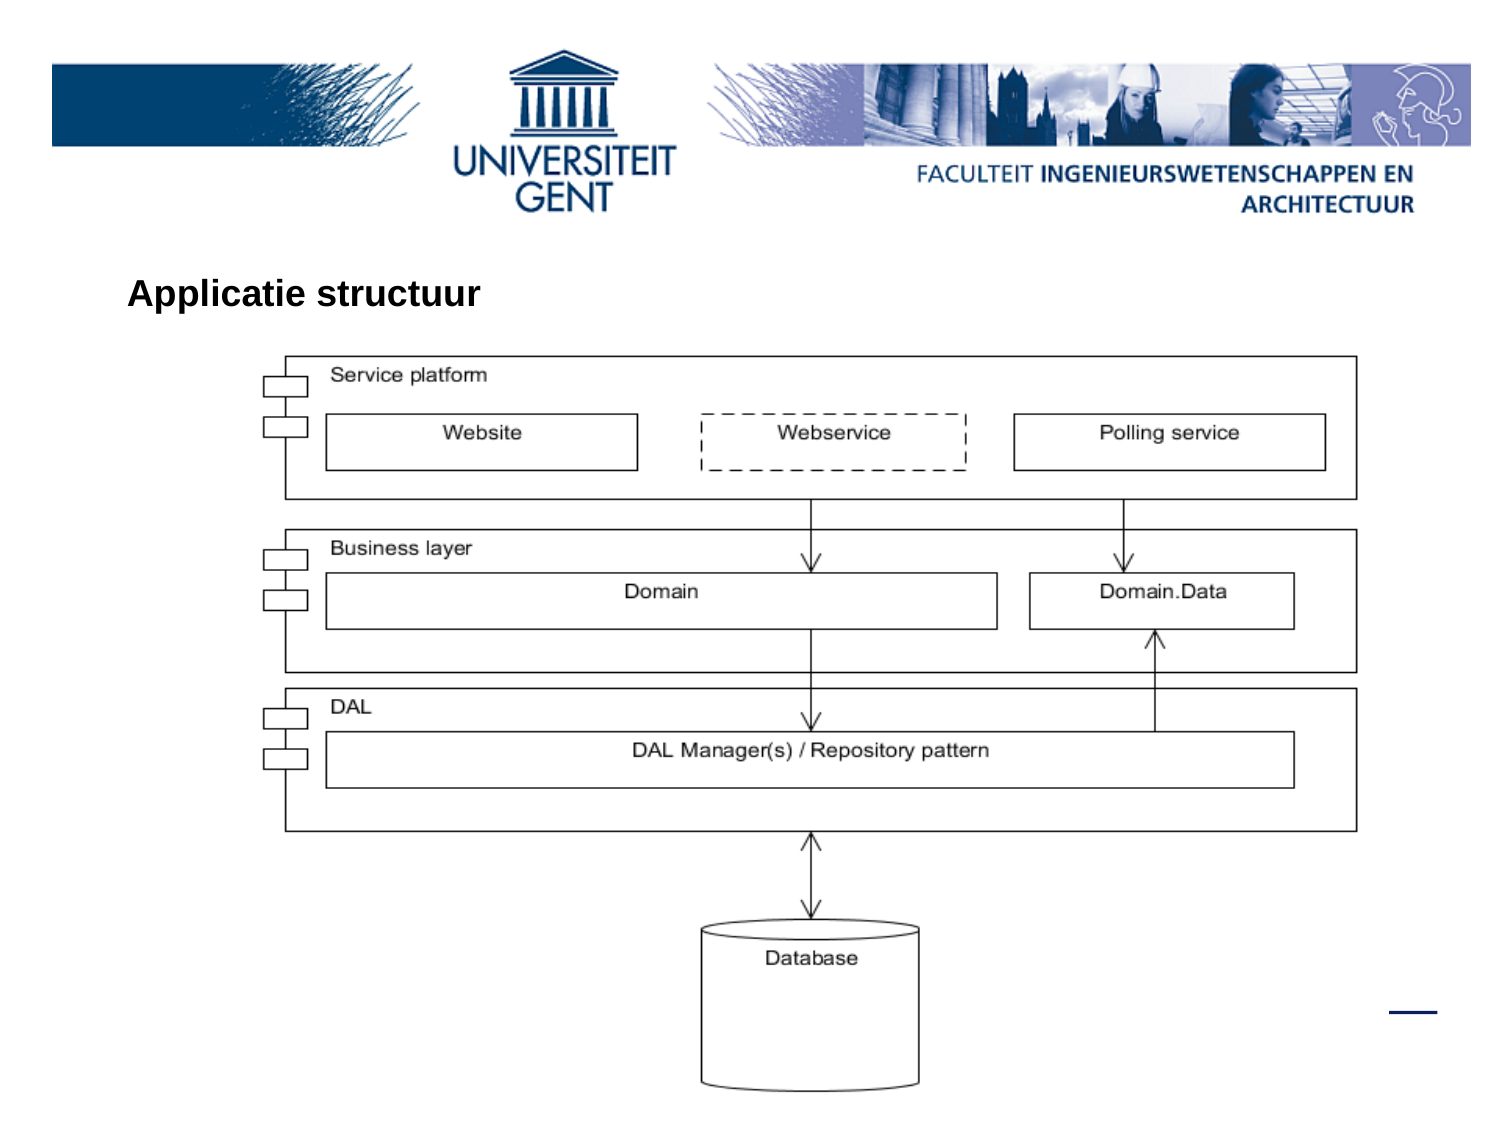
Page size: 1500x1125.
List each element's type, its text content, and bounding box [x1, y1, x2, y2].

text_box Applicatie structuur [112, 261, 774, 321]
picture [52, 46, 1471, 216]
picture [232, 327, 1390, 1121]
